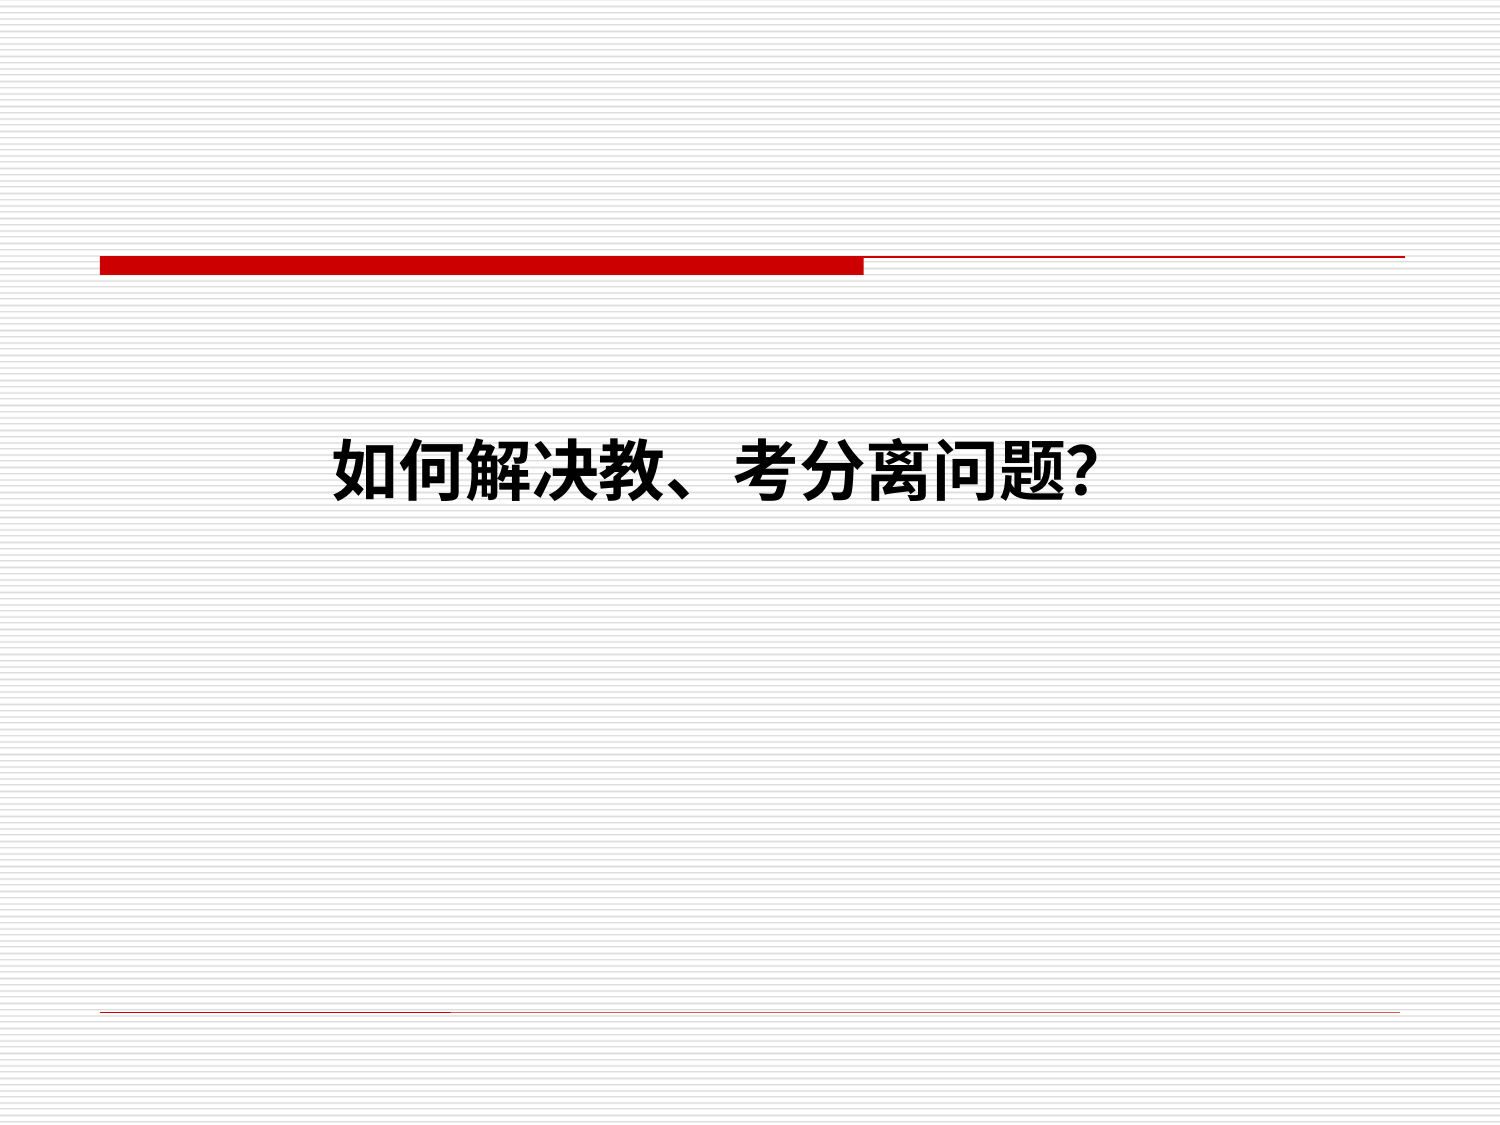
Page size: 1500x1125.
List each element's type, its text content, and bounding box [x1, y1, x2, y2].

picture [0, 0, 1500, 1125]
text_box 如何解决教、考分离问题？ [112, 420, 1353, 516]
